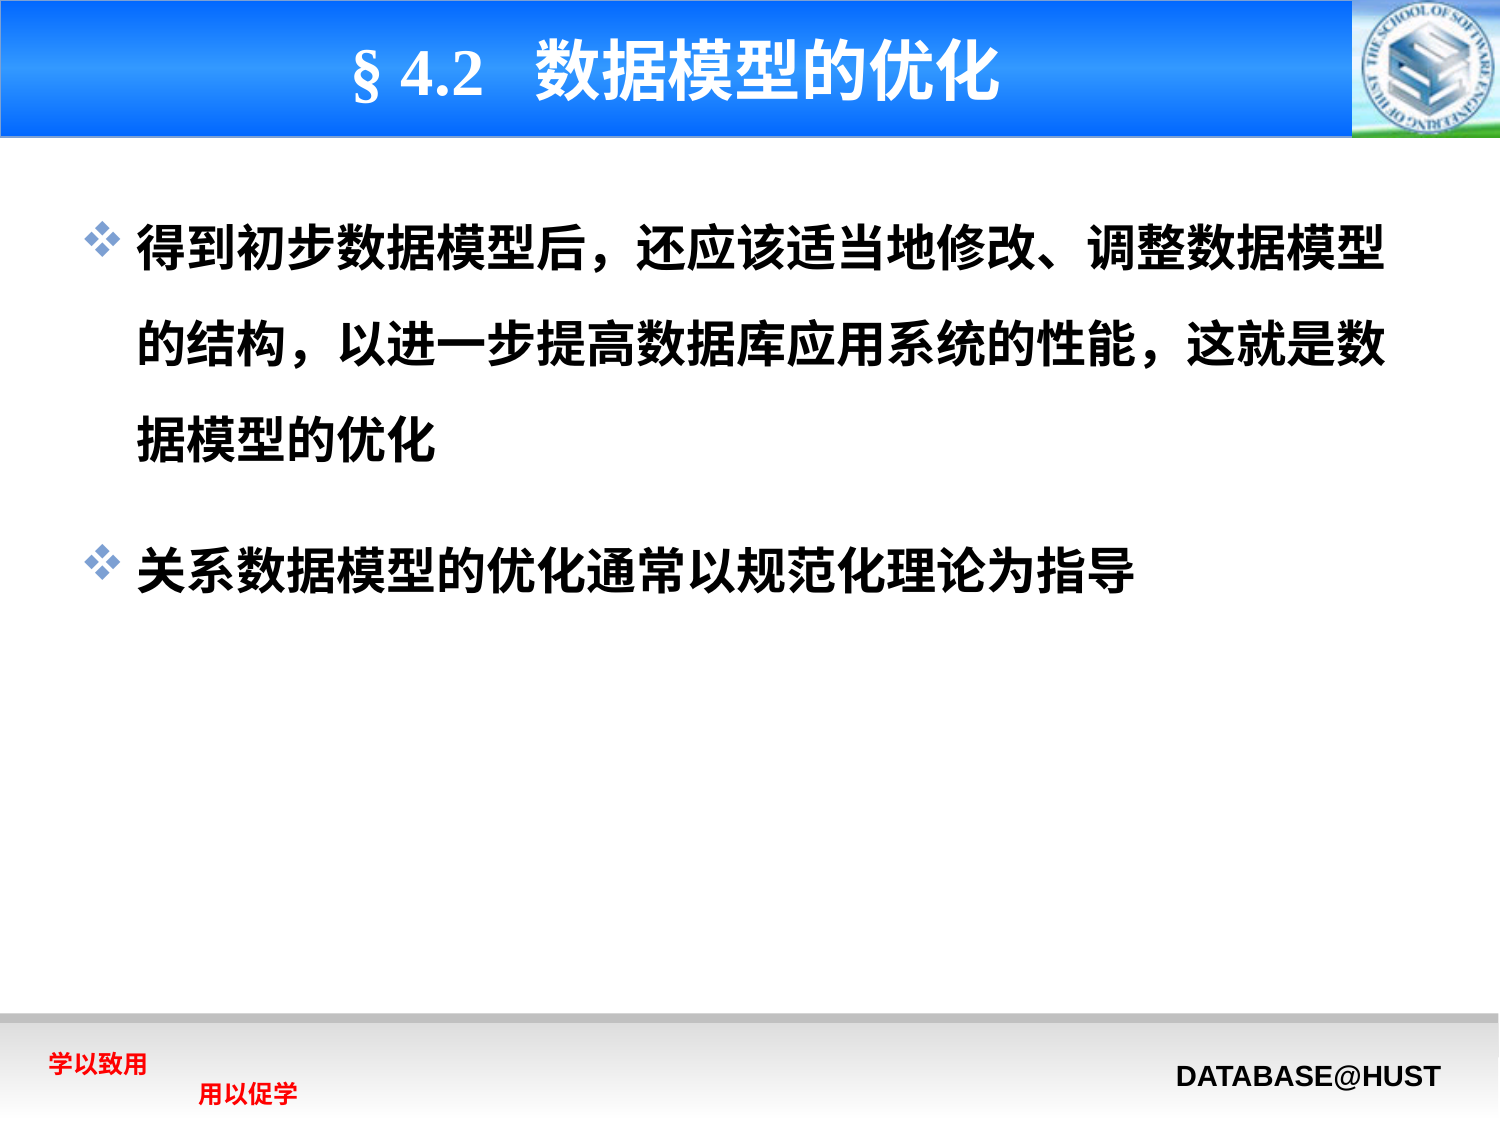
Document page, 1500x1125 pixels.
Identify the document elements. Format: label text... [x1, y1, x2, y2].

list 得到初步数据模型后，还应该适当地修改、调整数据模型的结构，以进一步提高数据库应用系统的性能，这就是数据模型的优化 关系数据模型的优化通常以规范化理论为指导 [64, 172, 1415, 657]
title § 4.2 数据模型的优化 [0, 0, 1353, 138]
picture [1353, 0, 1500, 138]
